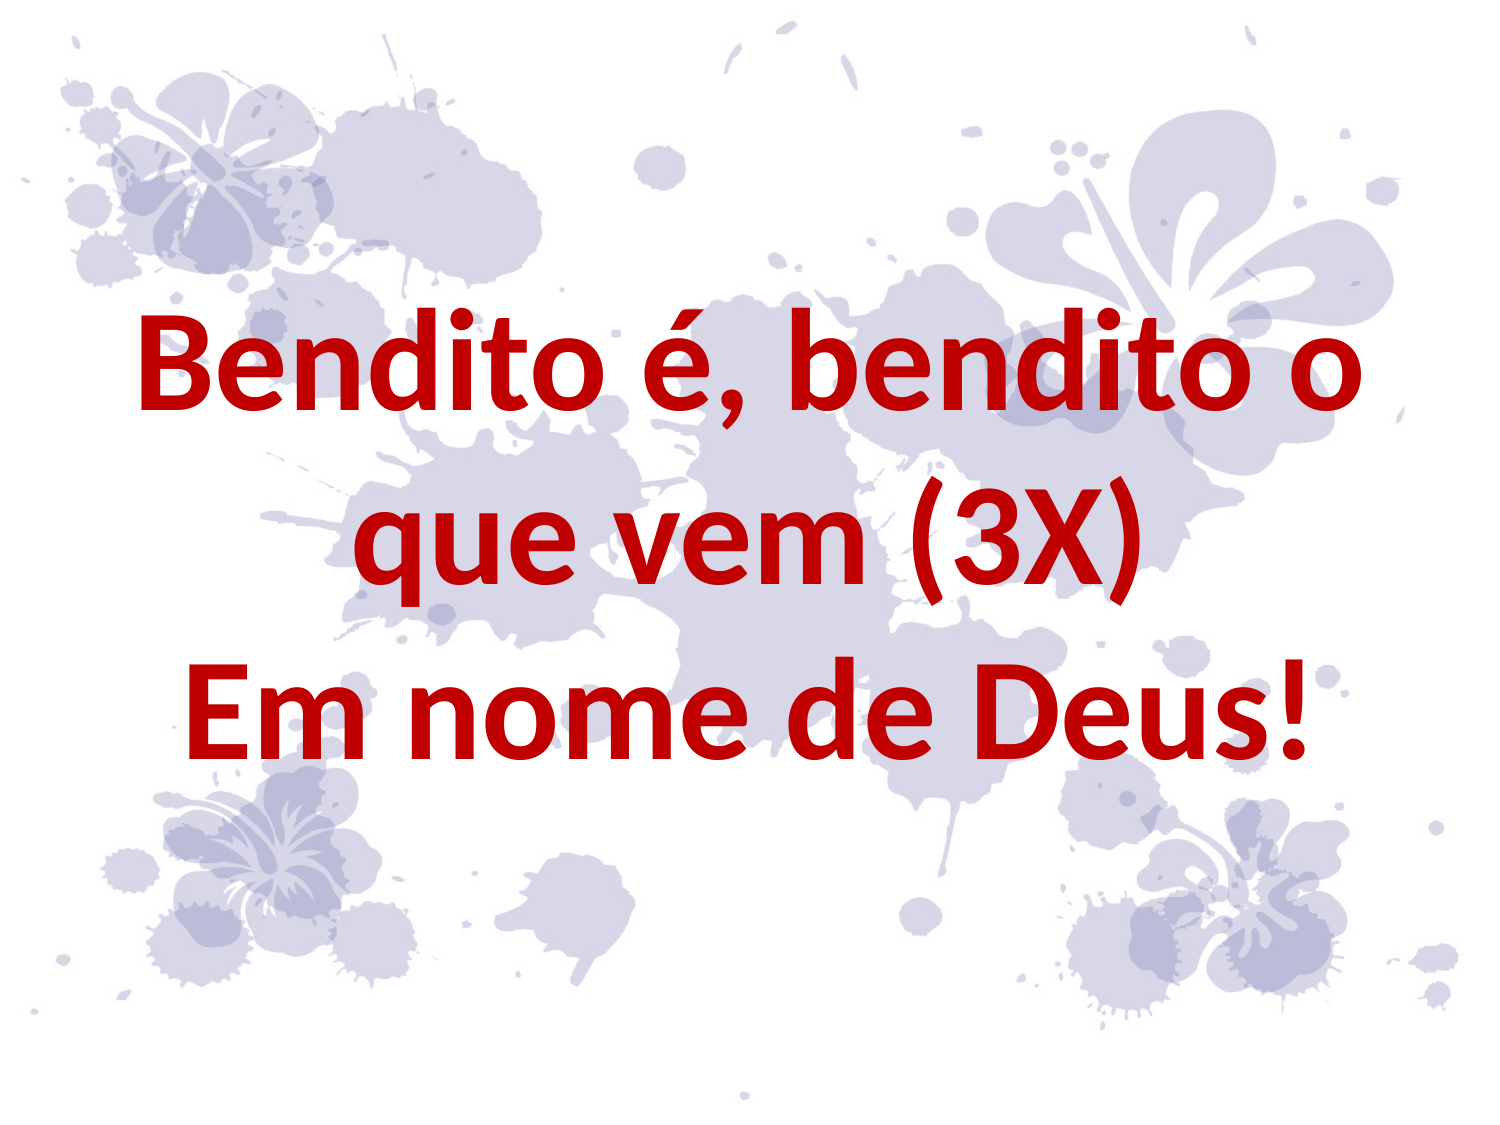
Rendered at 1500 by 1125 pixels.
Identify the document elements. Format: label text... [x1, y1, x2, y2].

text_box Bendito é, bendito o que vem (3X) Em nome de Deus! [0, 256, 1500, 797]
